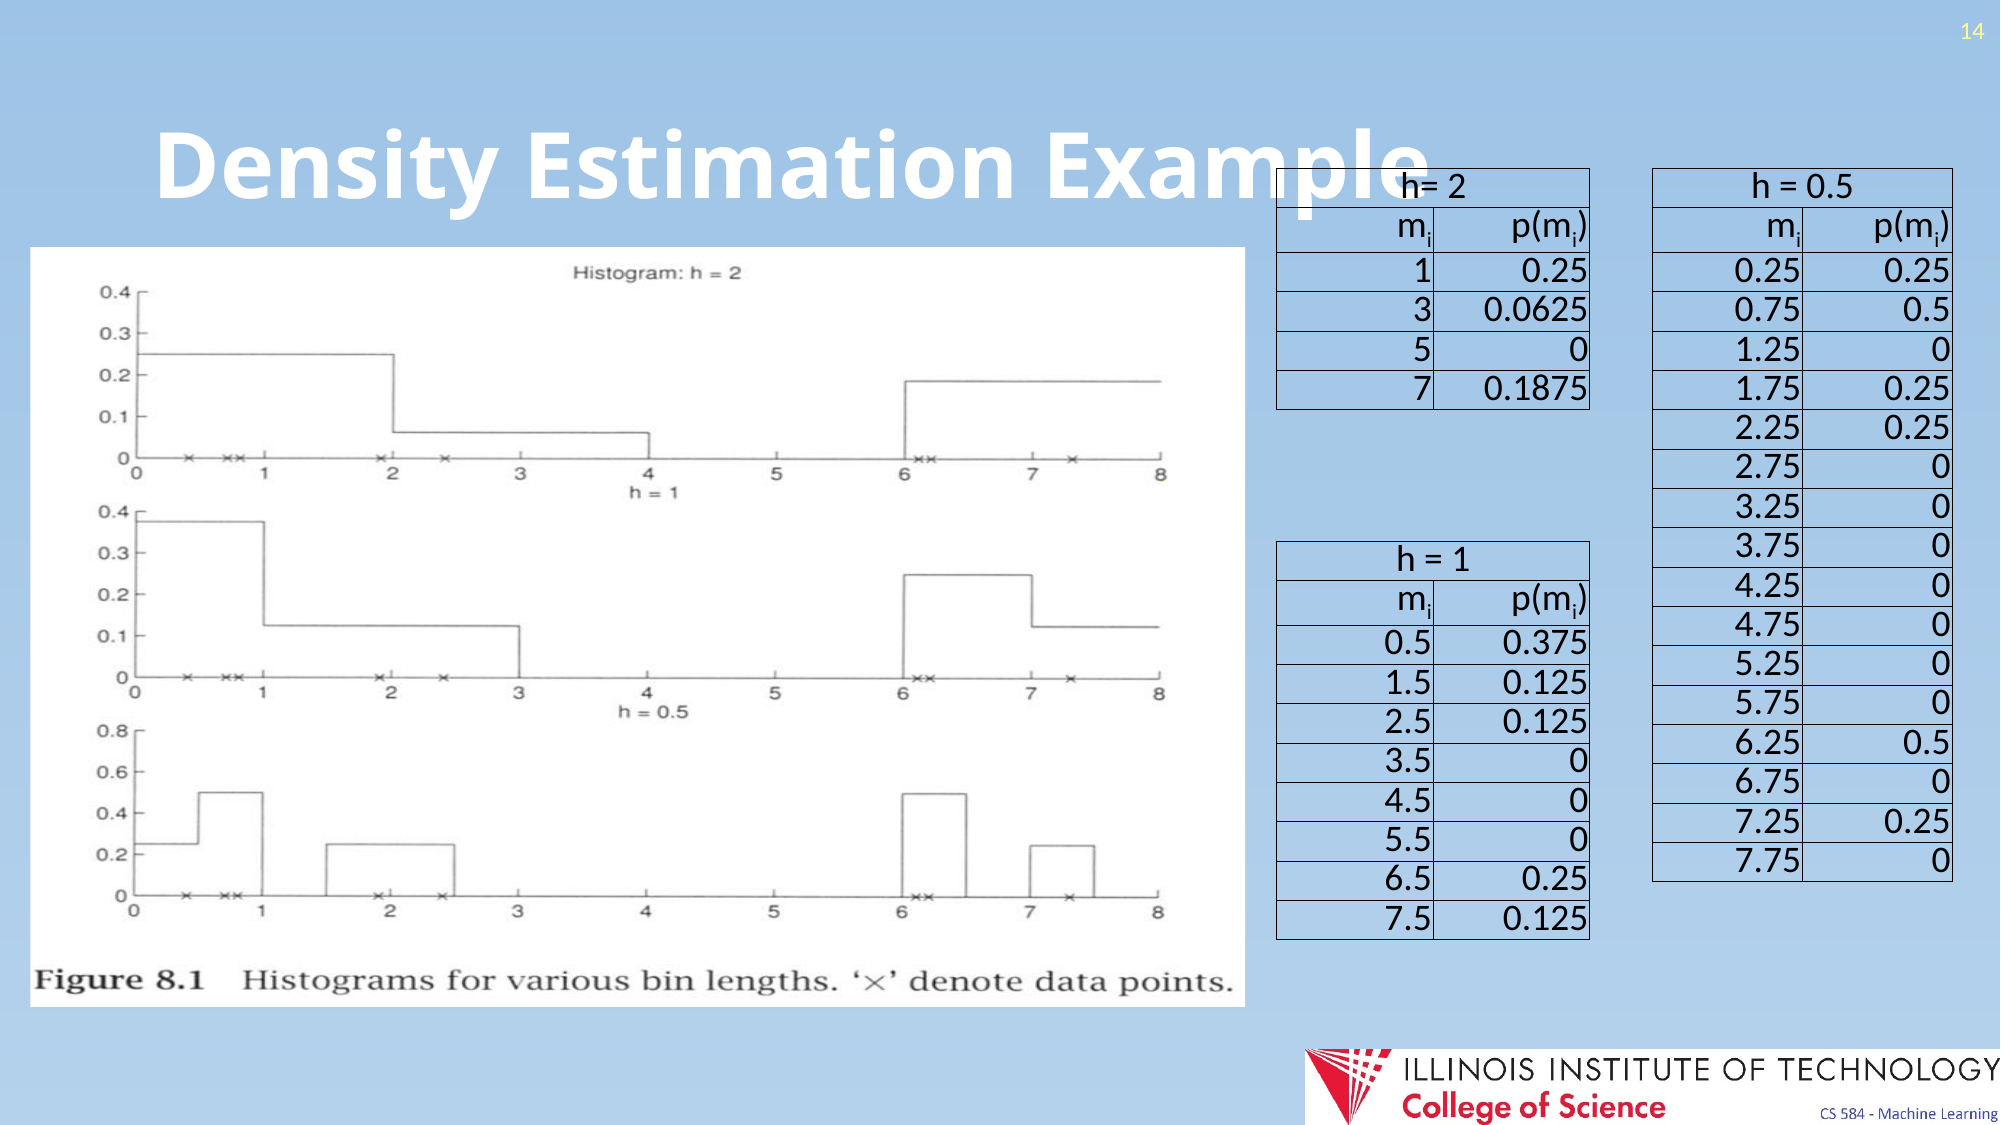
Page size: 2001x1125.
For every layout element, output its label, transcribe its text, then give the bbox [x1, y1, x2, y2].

table_cell 4.5 [1277, 783, 1433, 821]
table_cell 7.75 [1653, 843, 1802, 881]
table_cell 0 [1803, 607, 1952, 645]
table_cell 0 [1803, 528, 1952, 567]
table_cell 0.0625 [1434, 292, 1589, 331]
table_cell mi [1277, 208, 1433, 252]
table_cell 0.25 [1803, 410, 1952, 449]
picture [1305, 1049, 2000, 1125]
table_cell 3.5 [1277, 744, 1433, 782]
table_cell 5.75 [1653, 686, 1802, 724]
slide_number 14 [1550, 0, 2000, 60]
table_cell 6.5 [1277, 862, 1433, 900]
table_cell 0 [1803, 568, 1952, 606]
table_cell 2.5 [1277, 704, 1433, 743]
table_cell 0.5 [1803, 292, 1952, 331]
table_cell mi [1653, 208, 1802, 252]
table_cell 0.1875 [1434, 371, 1589, 409]
table_cell 0 [1803, 764, 1952, 803]
table_cell 5.25 [1653, 646, 1802, 685]
table_cell 0 [1434, 744, 1589, 782]
table_cell p(mi) [1803, 208, 1952, 252]
table_cell 5.5 [1277, 822, 1433, 861]
table_cell p(mi) [1434, 581, 1589, 625]
table_cell 0.125 [1434, 901, 1589, 939]
table_cell 1.5 [1277, 665, 1433, 703]
title Density Estimation Example [137, 59, 1863, 278]
table_cell 0 [1434, 822, 1589, 861]
table_cell 4.75 [1653, 607, 1802, 645]
table_cell 0 [1803, 686, 1952, 724]
table_cell 1.25 [1653, 332, 1802, 370]
table_cell 3.25 [1653, 489, 1802, 527]
table_cell p(mi) [1434, 208, 1589, 252]
table_cell 0.25 [1434, 862, 1589, 900]
table_cell 7.5 [1277, 901, 1433, 939]
table_cell 4.25 [1653, 568, 1802, 606]
table_cell 2.25 [1653, 410, 1802, 449]
table_cell 6.75 [1653, 764, 1802, 803]
table_header h = 0.5 [1653, 169, 1952, 207]
picture [30, 247, 1246, 1007]
table_cell 6.25 [1653, 725, 1802, 763]
table_cell 0.75 [1653, 292, 1802, 331]
table_cell 0 [1803, 646, 1952, 685]
table_cell 0.5 [1277, 626, 1433, 664]
table_cell 0 [1803, 332, 1952, 370]
table_cell 3 [1277, 292, 1433, 331]
table_header h = 1 [1277, 542, 1589, 580]
table_cell 0 [1434, 332, 1589, 370]
table_cell 7 [1277, 371, 1433, 409]
table_cell 1 [1277, 253, 1433, 291]
table_cell 0.25 [1803, 253, 1952, 291]
table_cell 0.25 [1434, 253, 1589, 291]
table_cell 0.25 [1803, 804, 1952, 842]
table_cell 1.75 [1653, 371, 1802, 409]
table_cell mi [1277, 581, 1433, 625]
table_cell 0 [1434, 783, 1589, 821]
table_cell 0.5 [1803, 725, 1952, 763]
table_cell 7.25 [1653, 804, 1802, 842]
table_cell 0 [1803, 450, 1952, 488]
table_cell 0.375 [1434, 626, 1589, 664]
table_cell 3.75 [1653, 528, 1802, 567]
table_cell 0.125 [1434, 704, 1589, 743]
table_cell 2.75 [1653, 450, 1802, 488]
table_cell 0 [1803, 843, 1952, 881]
table_cell 0.25 [1653, 253, 1802, 291]
table_cell 0.25 [1803, 371, 1952, 409]
table_cell 5 [1277, 332, 1433, 370]
table_cell 0.125 [1434, 665, 1589, 703]
table_header h= 2 [1277, 169, 1589, 207]
table_cell 0 [1803, 489, 1952, 527]
